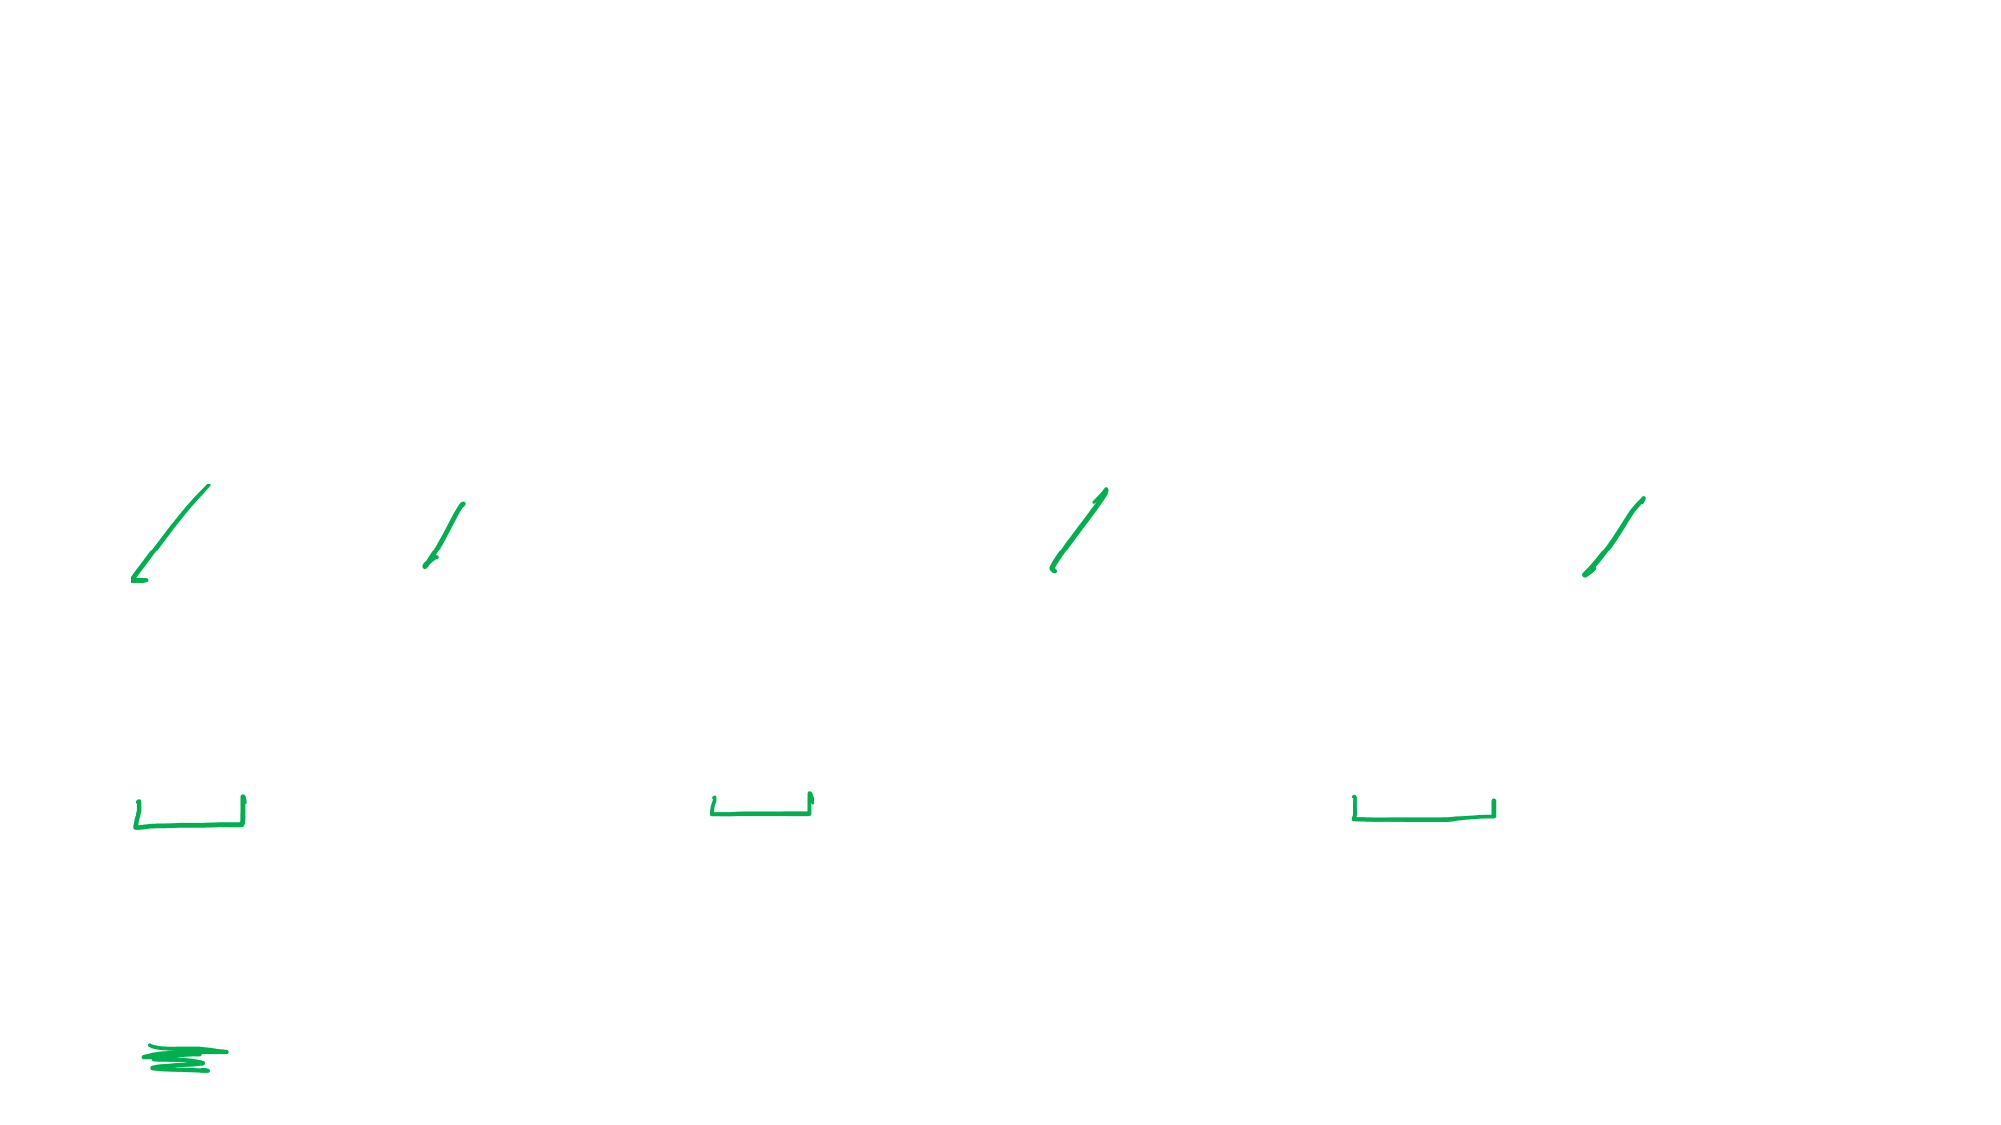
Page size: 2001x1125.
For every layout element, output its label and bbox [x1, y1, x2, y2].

picture [131, 484, 1655, 1082]
